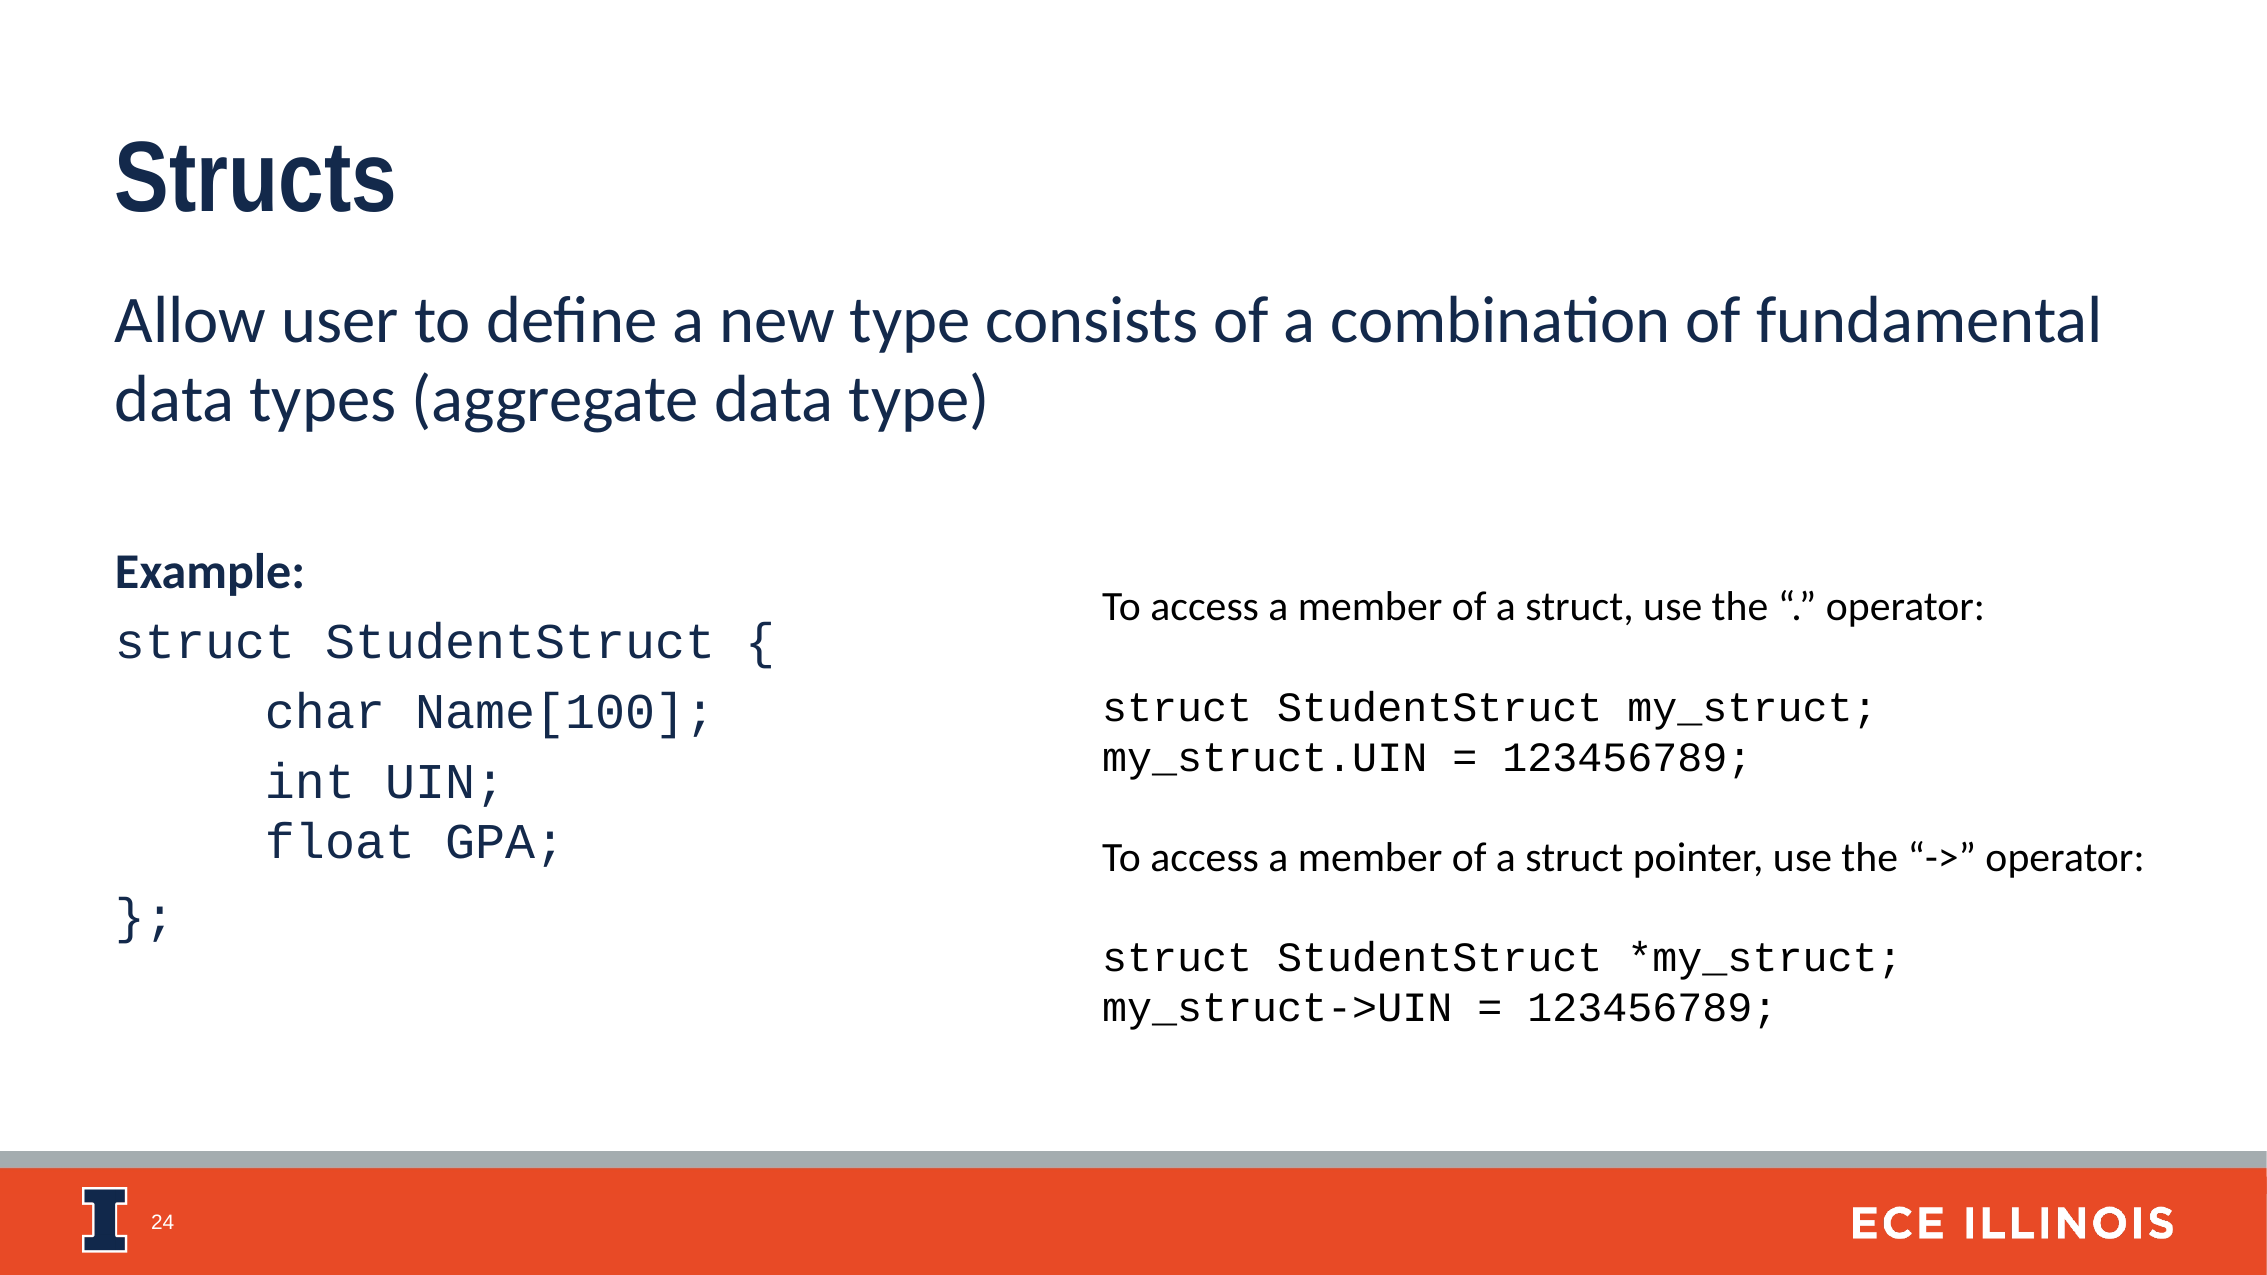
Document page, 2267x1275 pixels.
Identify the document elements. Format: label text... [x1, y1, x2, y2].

list Allow user to define a new type consists of a combination of fundamental data types (aggregate data type) Example: struct StudentStruct { char Name[100]; int UIN; float GPA; }; [100, 267, 2184, 1102]
picture [0, 1151, 2267, 1258]
text_box To access a member of a struct, use the “.” operator: struct StudentStruct my_struct; my_struct.UIN = 123456789; To access a member of a struct pointer, use the “->” operator: struct StudentStruct *my_struct; my_struct->UIN = 123456789; [1087, 571, 2186, 1087]
picture [1853, 1206, 2173, 1239]
slide_number 24 [136, 1187, 224, 1256]
list Structs [100, 104, 2173, 224]
